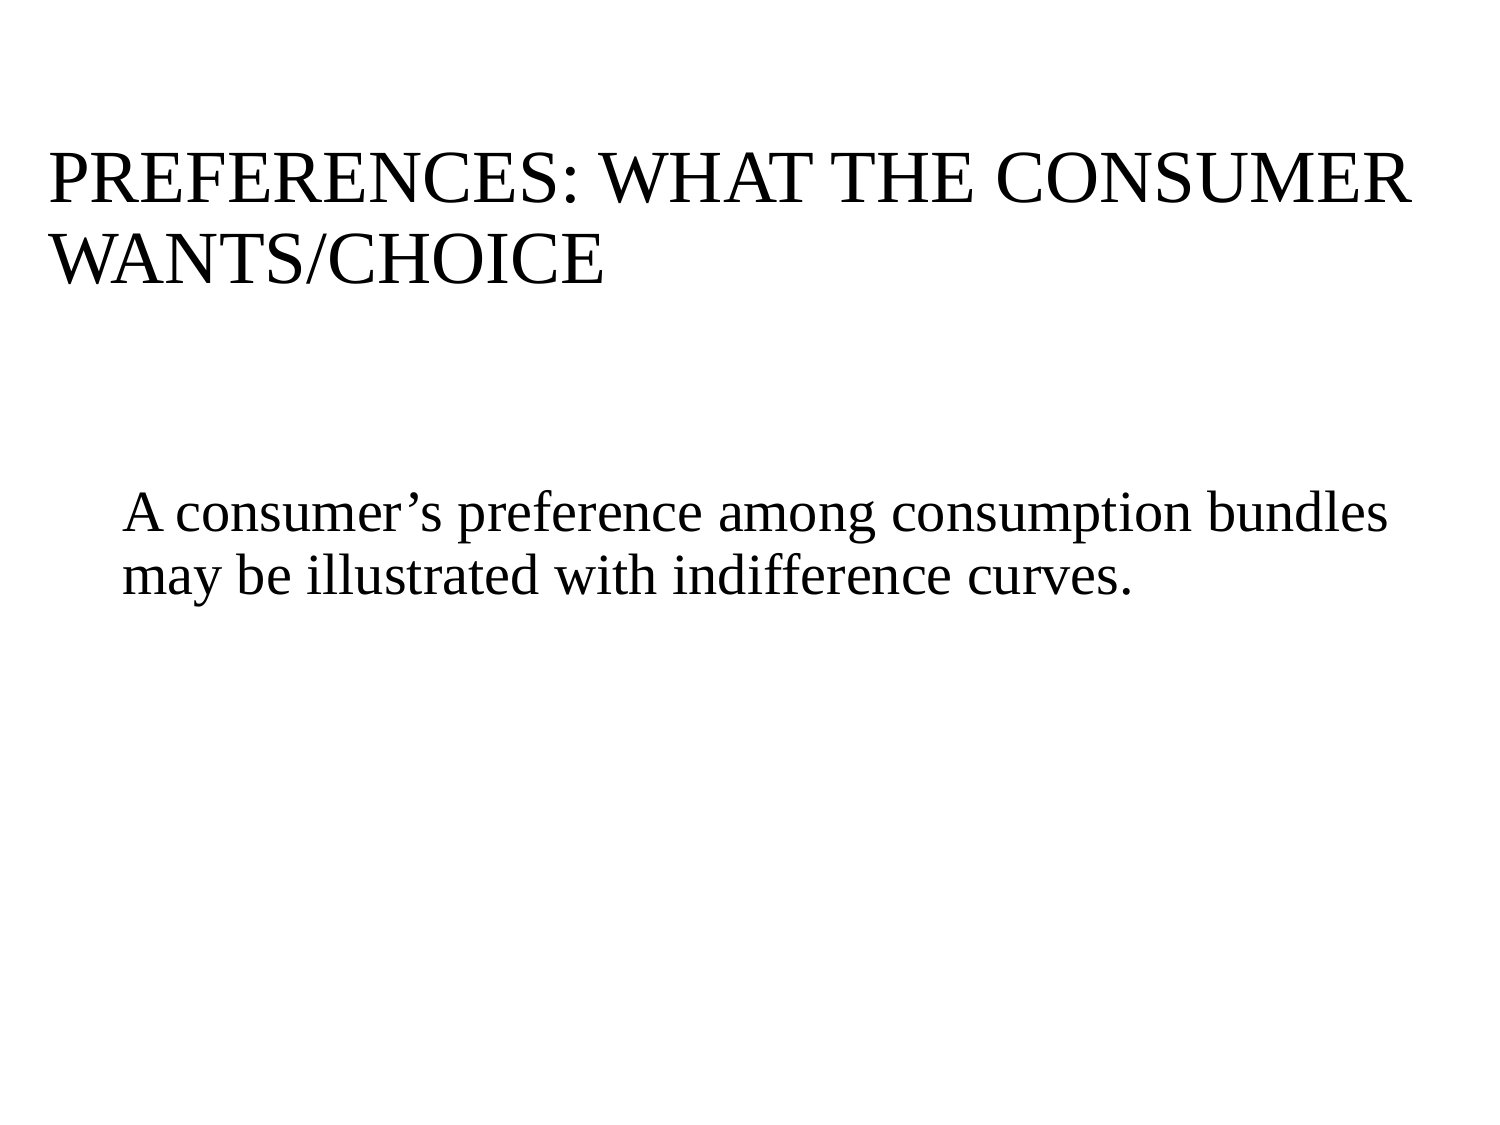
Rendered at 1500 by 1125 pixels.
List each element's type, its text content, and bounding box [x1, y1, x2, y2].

list A consumer’s preference among consumption bundles may be illustrated with indifference curves. [69, 473, 1420, 962]
title PREFERENCES: WHAT THE CONSUMER WANTS/CHOICE [33, 125, 1461, 313]
